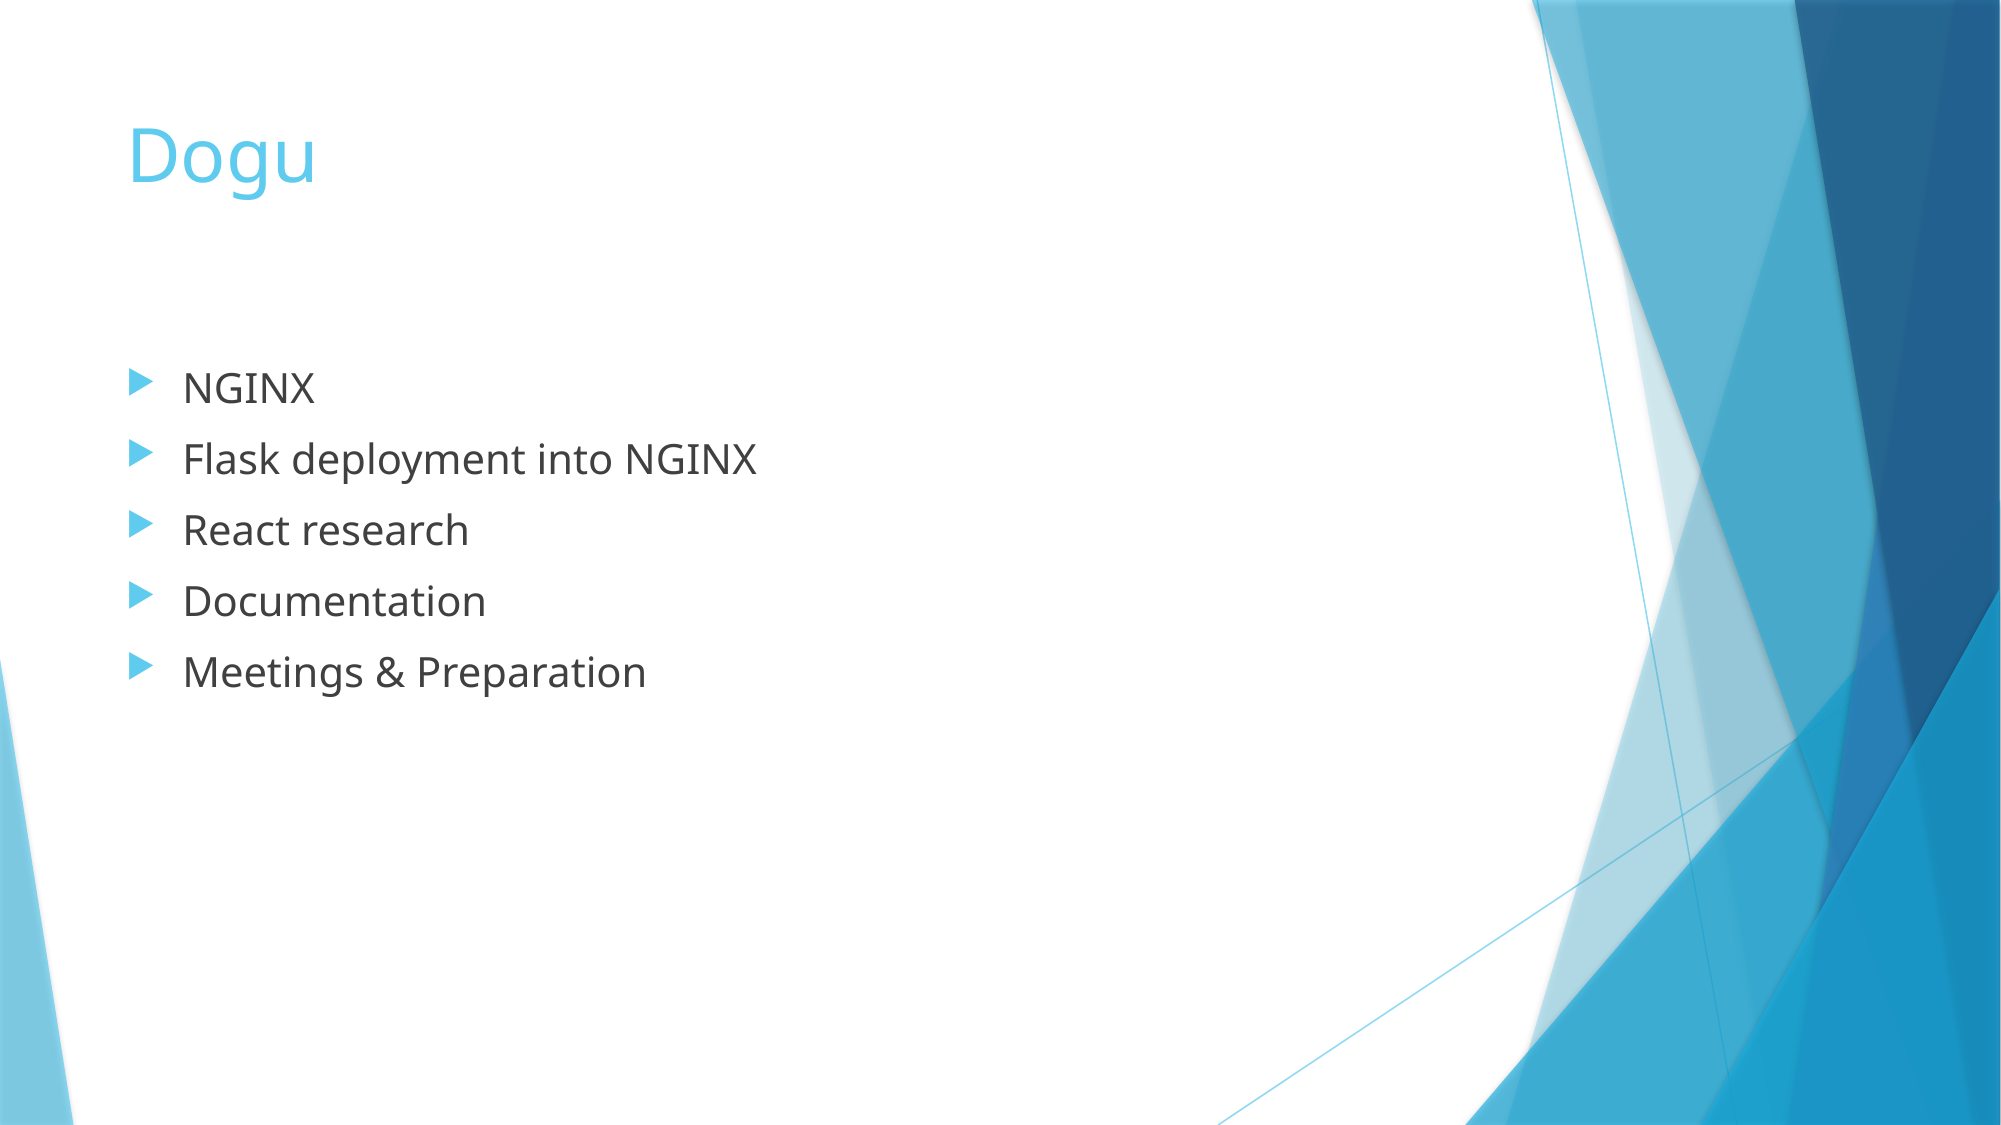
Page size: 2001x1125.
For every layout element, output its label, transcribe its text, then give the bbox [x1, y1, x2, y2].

list NGINX Flask deployment into NGINX React research Documentation Meetings & Preparation [111, 354, 1522, 992]
title Dogu [111, 99, 1522, 317]
